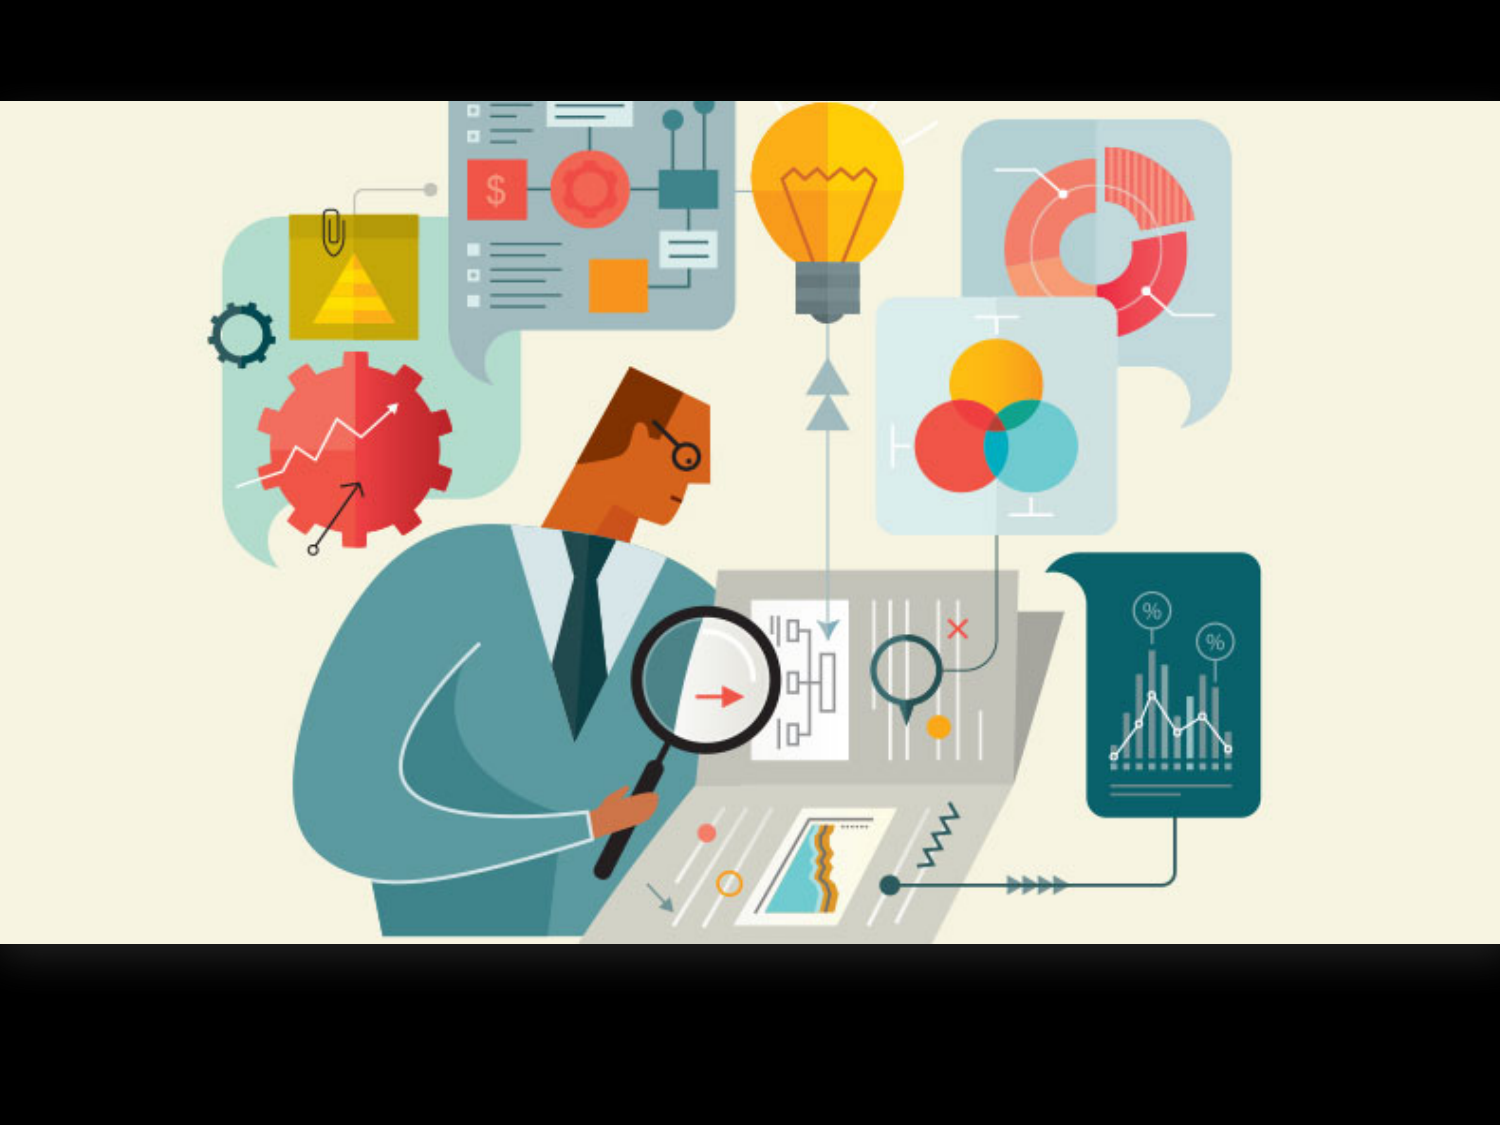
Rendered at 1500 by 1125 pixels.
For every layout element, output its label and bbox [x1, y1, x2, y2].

picture [0, 101, 1500, 944]
